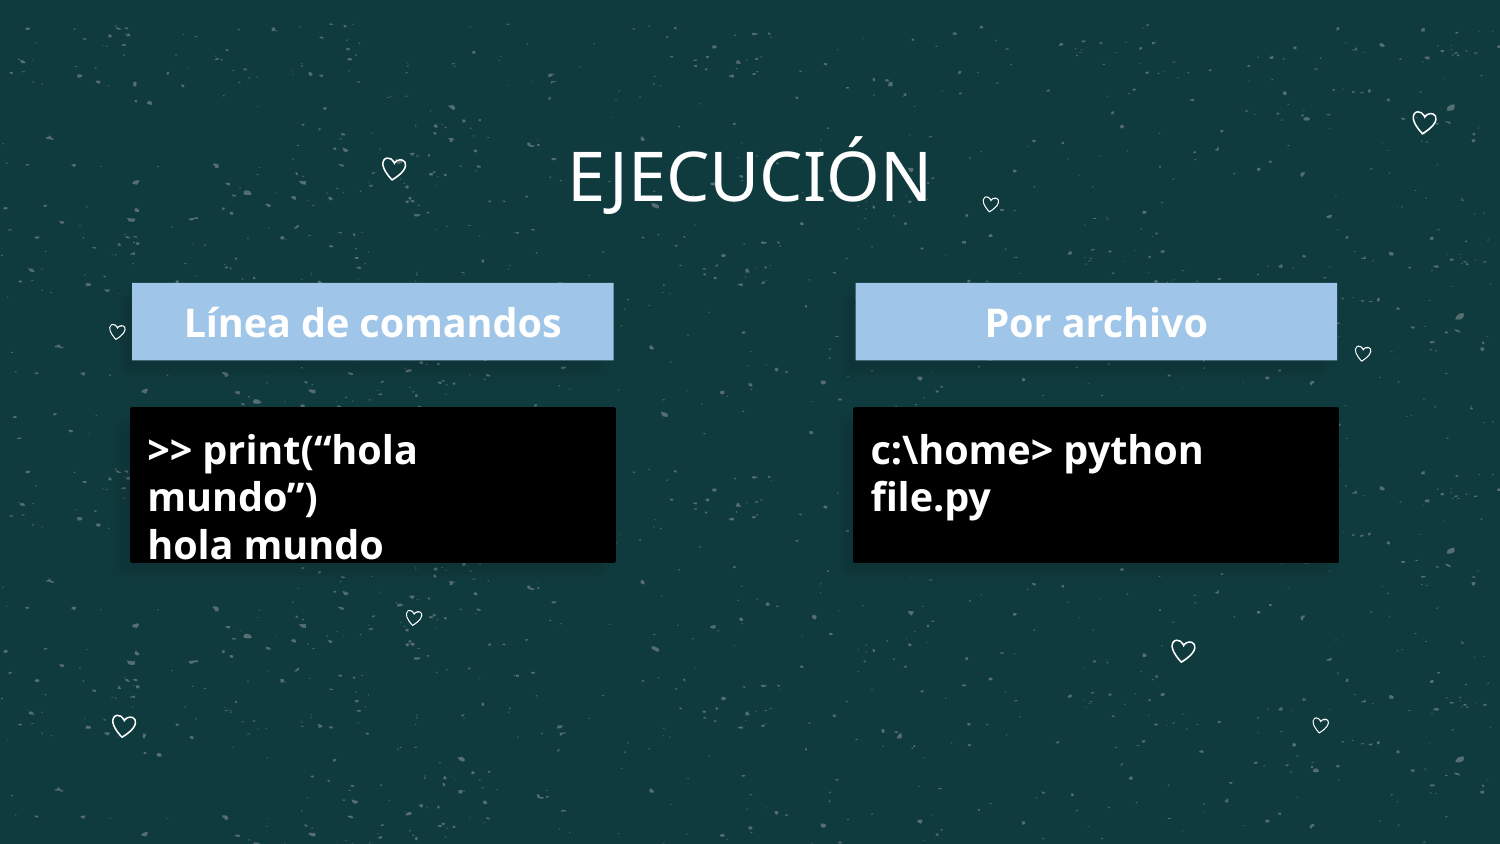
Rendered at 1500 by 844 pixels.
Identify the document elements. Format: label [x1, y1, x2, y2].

picture [0, 0, 1500, 844]
text_box [105, 103, 1442, 741]
